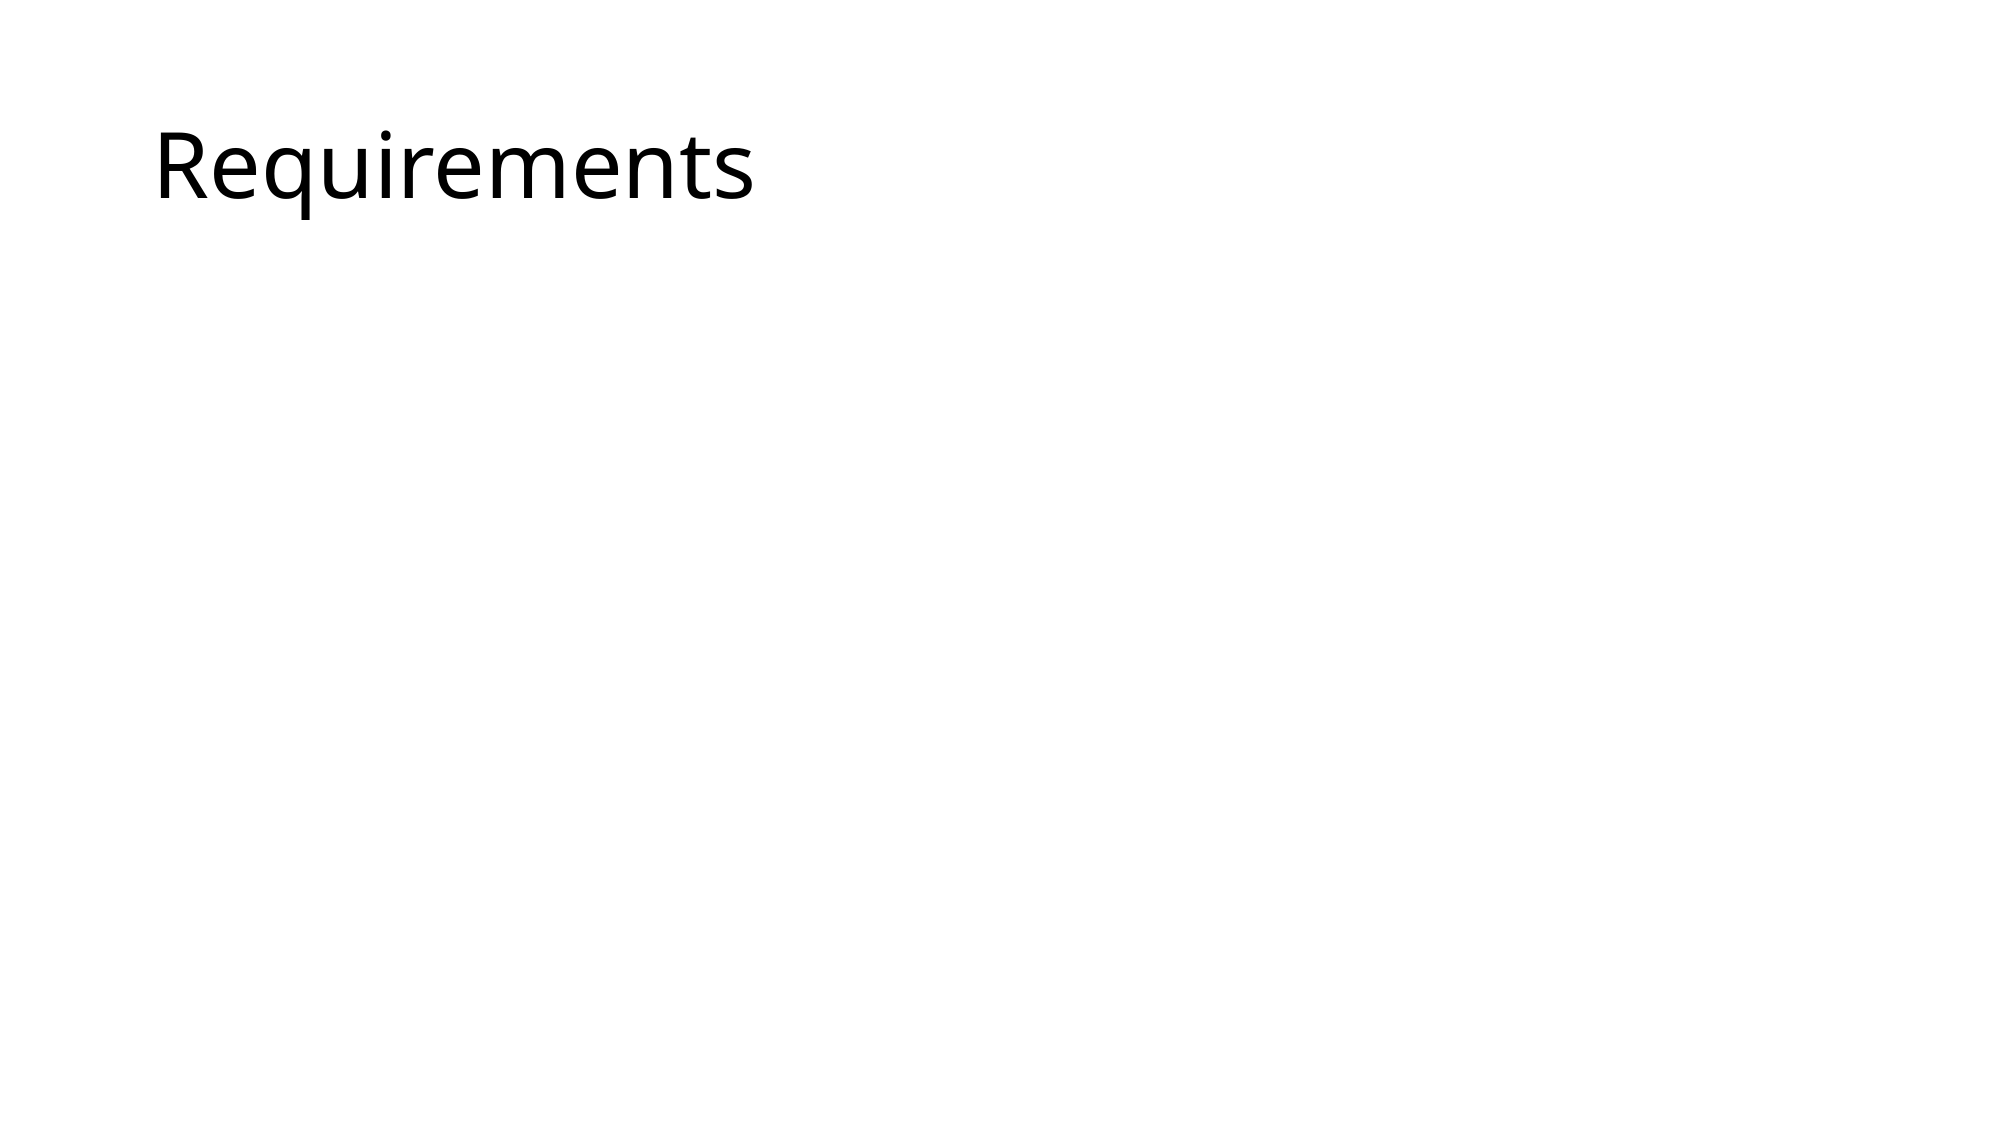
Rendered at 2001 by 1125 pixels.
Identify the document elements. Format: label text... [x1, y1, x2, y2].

title Requirements [137, 59, 1863, 278]
